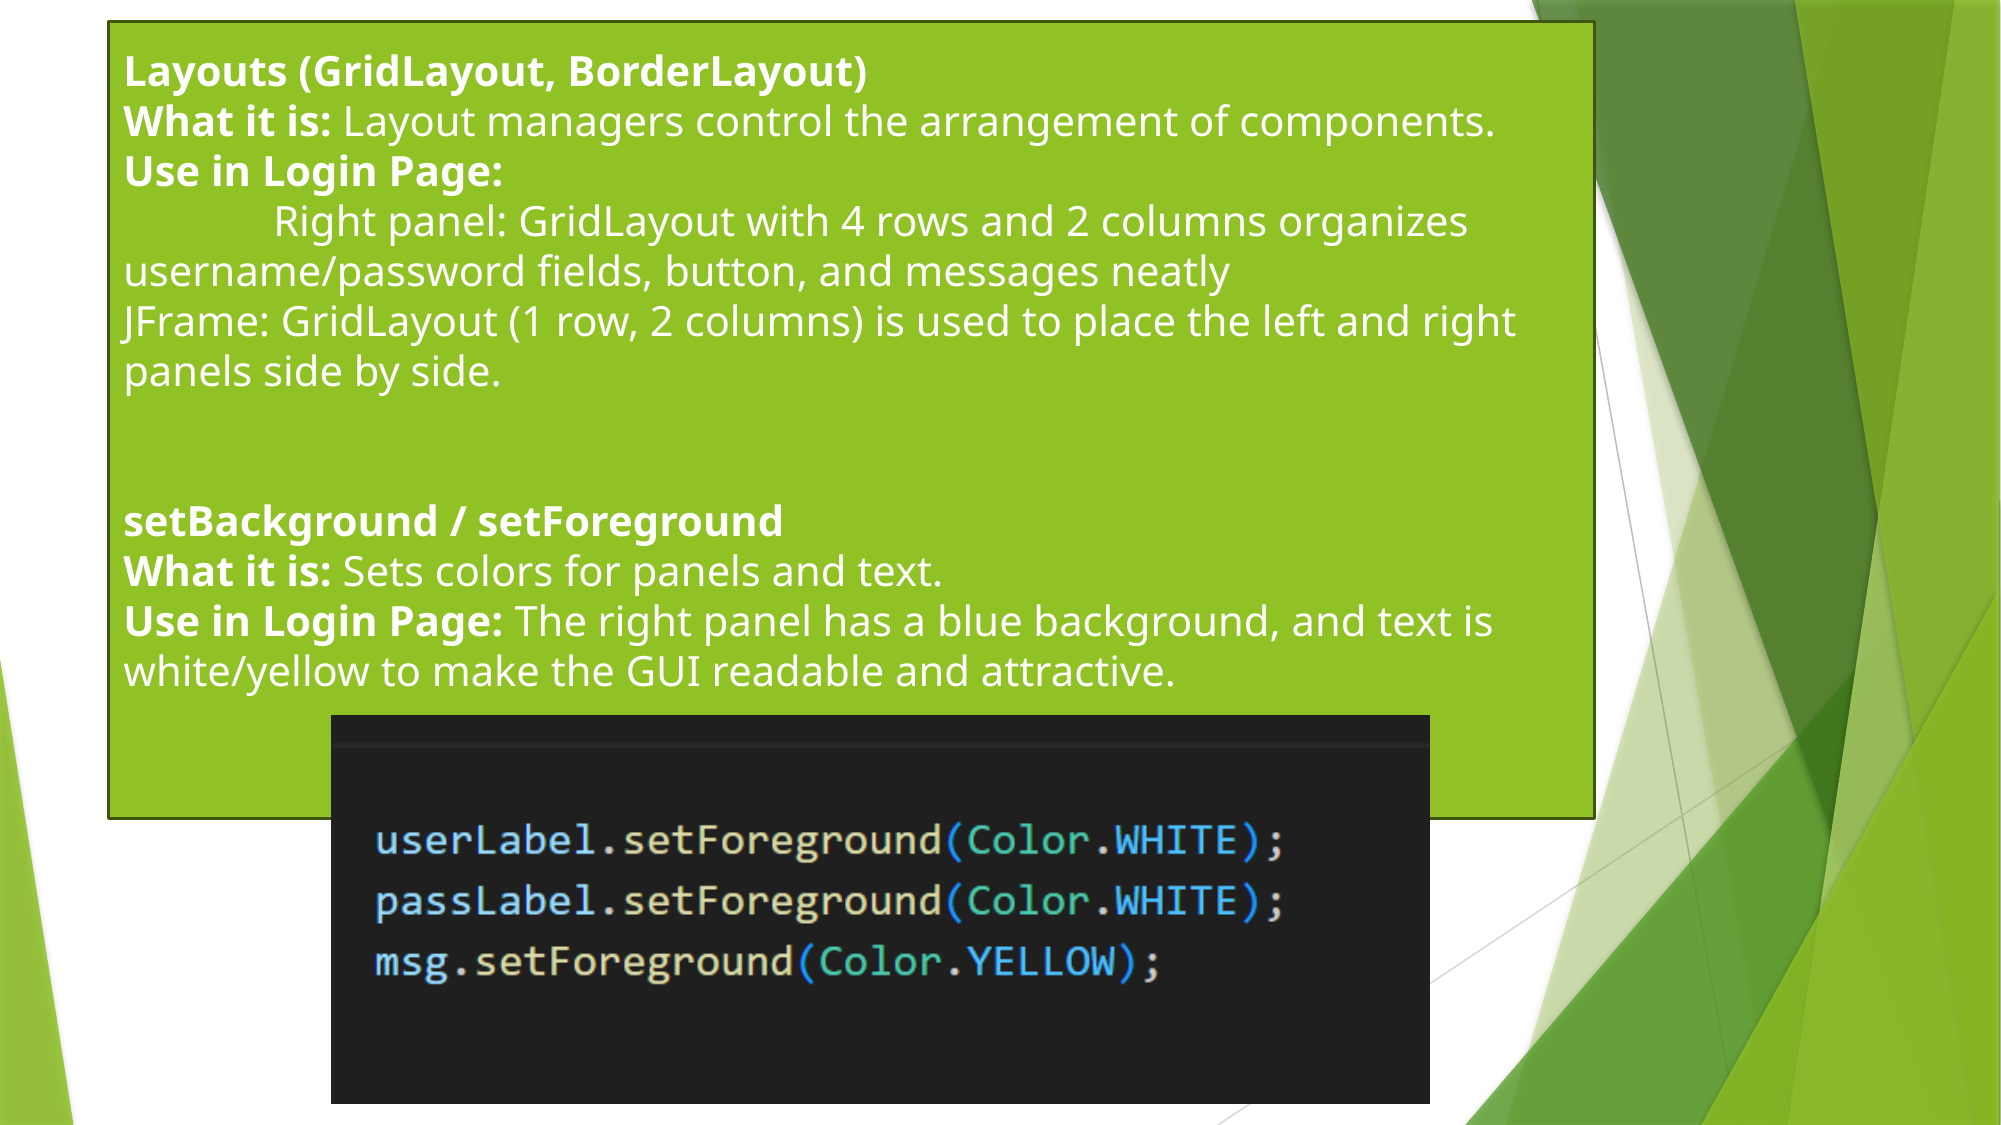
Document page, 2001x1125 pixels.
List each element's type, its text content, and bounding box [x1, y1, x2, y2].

text_box Layouts (GridLayout, BorderLayout) What it is: Layout managers control the arrangement of components. Use in Login Page: Right panel: GridLayout with 4 rows and 2 columns organizes username/password fields, button, and messages neatly JFrame: GridLayout (1 row, 2 columns) is used to place the left and right panels side by side. setBackground / setForeground What it is: Sets colors for panels and text. Use in Login Page: The right panel has a blue background, and text is white/yellow to make the GUI readable and attractive. [107, 20, 1596, 820]
picture [330, 714, 1431, 1104]
